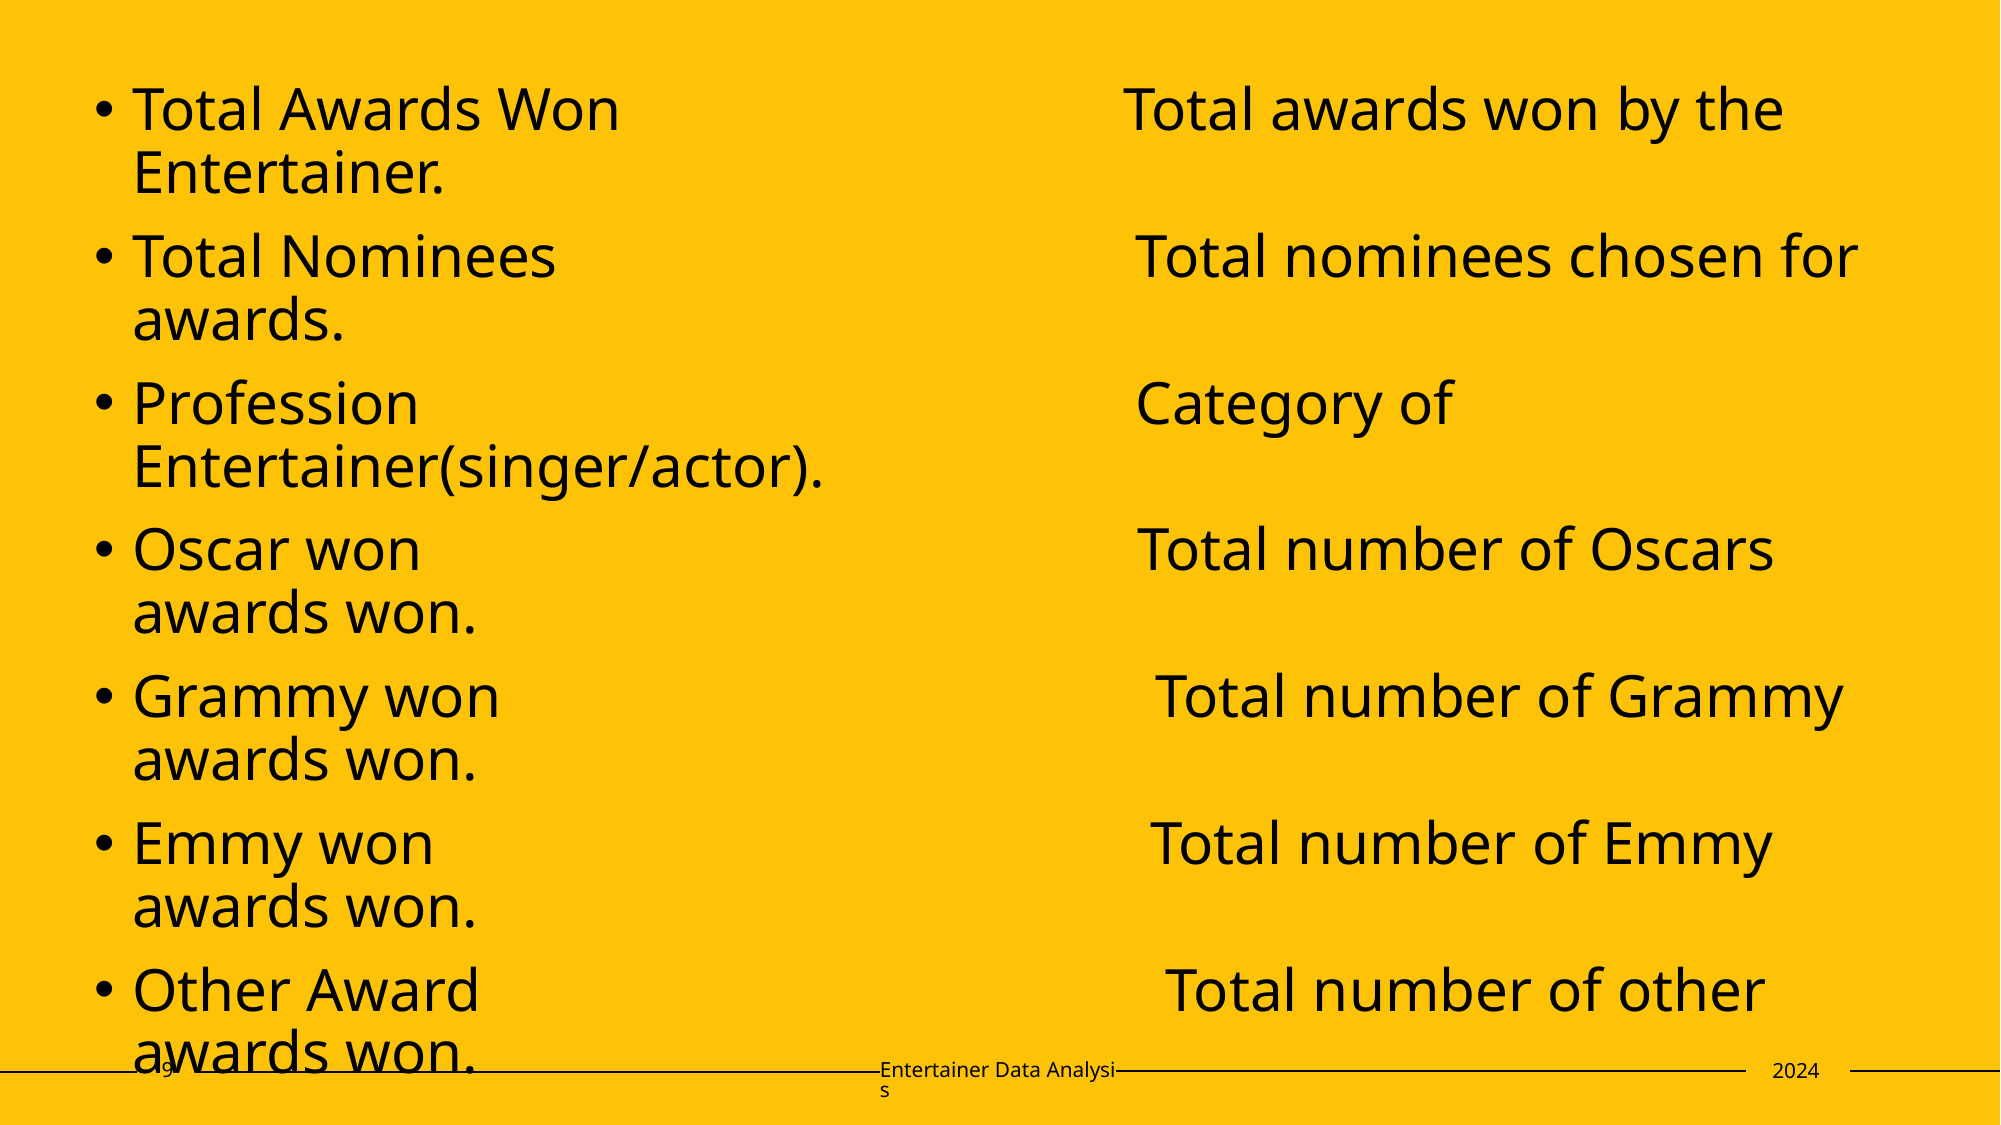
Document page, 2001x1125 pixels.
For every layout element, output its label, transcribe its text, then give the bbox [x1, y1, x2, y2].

list Total Awards Won Total awards won by the Entertainer. Total Nominees Total nominees chosen for awards. Profession Category of Entertainer(singer/actor). Oscar won Total number of Oscars awards won. Grammy won Total number of Grammy awards won. Emmy won Total number of Emmy awards won. Other Award Total number of other awards won. [79, 72, 1884, 980]
slide_number 9 [137, 1050, 198, 1091]
footer Entertainer Data Analysis [879, 1050, 1120, 1091]
slide_number 2024 [1743, 1050, 1849, 1091]
